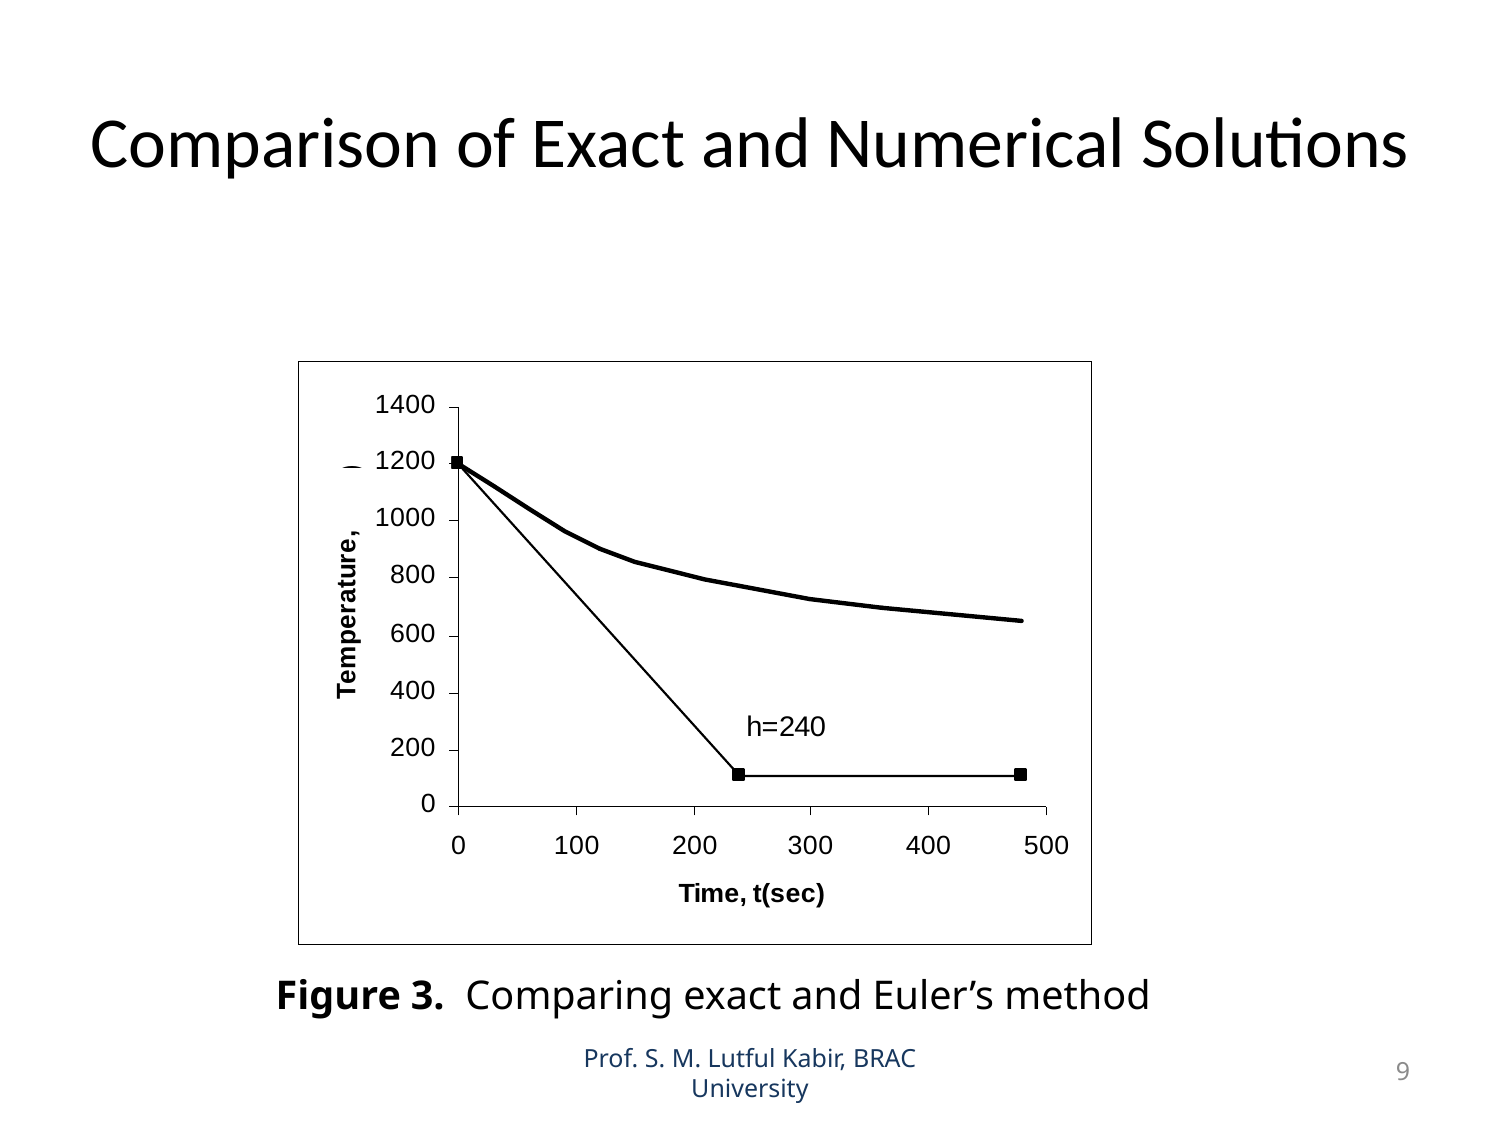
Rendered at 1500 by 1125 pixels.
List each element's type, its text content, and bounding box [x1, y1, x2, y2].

slide_number 9 [1074, 1042, 1425, 1103]
text_box Figure 3. Comparing exact and Euler’s method [260, 962, 1177, 1025]
footer Prof. S. M. Lutful Kabir, BRAC University [512, 1042, 988, 1103]
title Comparison of Exact and Numerical Solutions [75, 45, 1425, 233]
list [287, 349, 1105, 956]
